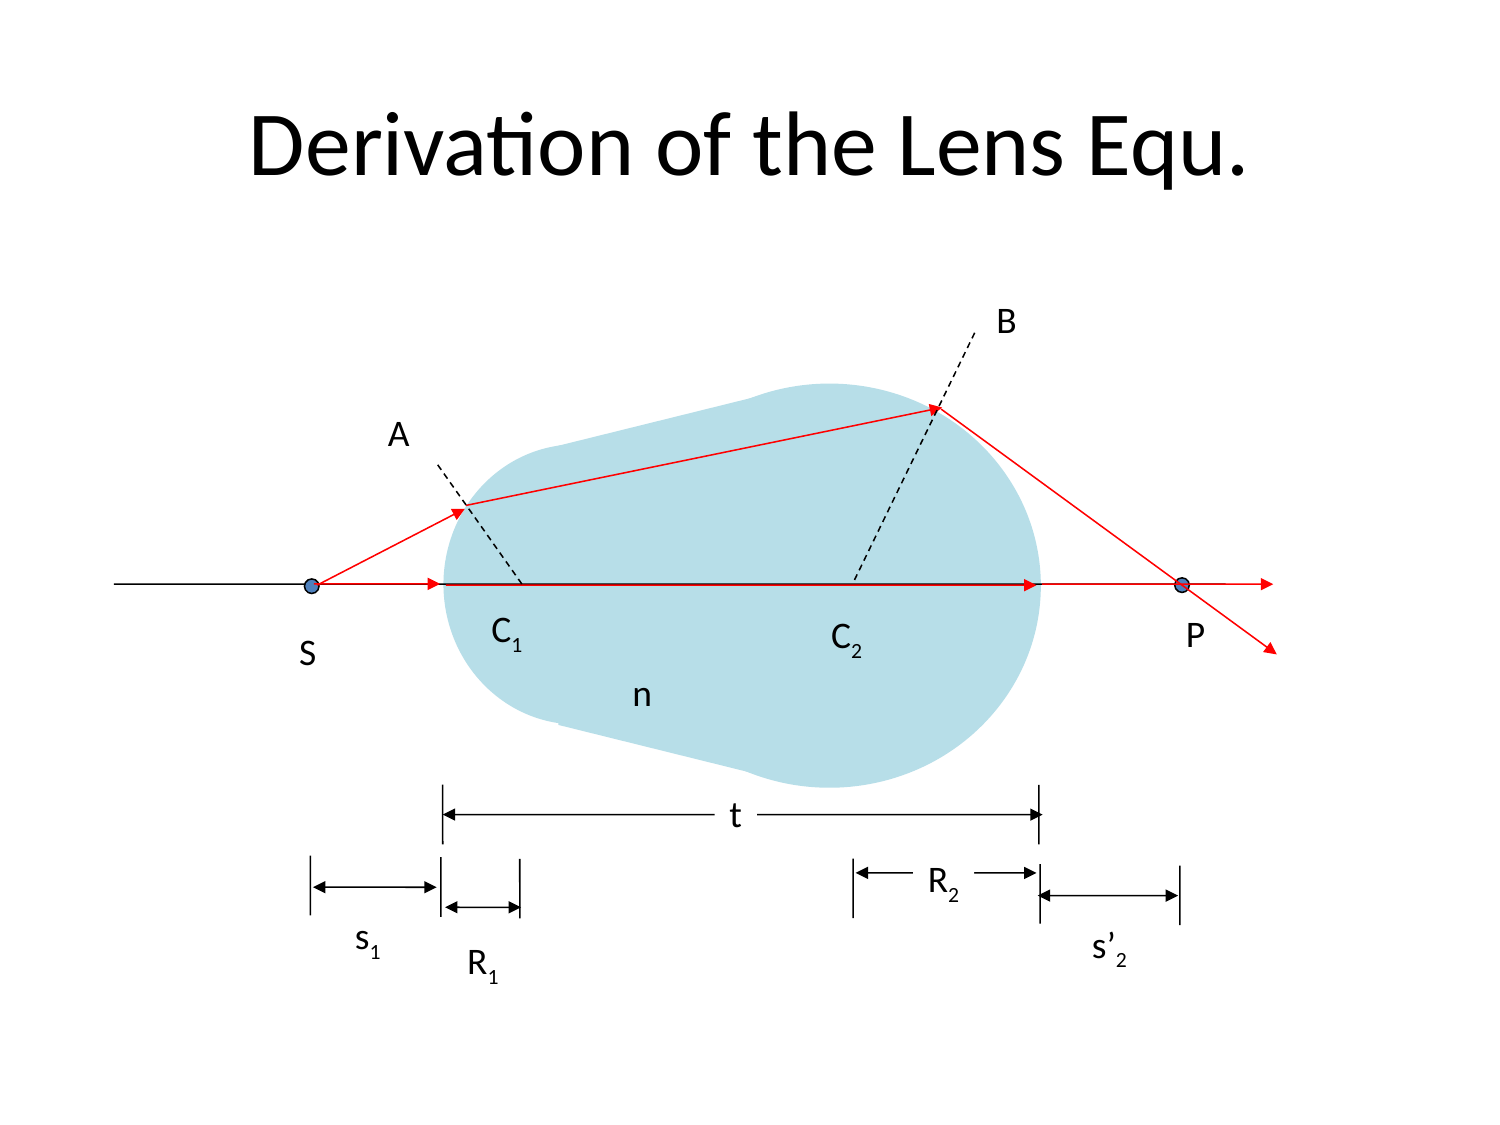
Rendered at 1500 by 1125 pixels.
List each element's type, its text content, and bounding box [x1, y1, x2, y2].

text_box [304, 578, 320, 594]
text_box R2 [913, 847, 975, 914]
text_box [855, 866, 913, 880]
text_box s1 [340, 904, 396, 971]
text_box [322, 577, 438, 591]
text_box [312, 880, 437, 894]
text_box [1046, 485, 1277, 655]
text_box R1 [452, 929, 514, 996]
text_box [443, 383, 1042, 788]
text_box S [284, 620, 332, 681]
text_box A [373, 401, 431, 462]
text_box [1183, 577, 1274, 591]
text_box t [714, 796, 757, 842]
text_box B [981, 288, 1039, 349]
text_box [975, 866, 1037, 880]
text_box [445, 901, 522, 914]
text_box s’2 [1077, 913, 1142, 980]
text_box [1037, 889, 1179, 902]
title Derivation of the Lens Equ. [75, 45, 1425, 233]
text_box [1177, 577, 1190, 584]
text_box [442, 808, 714, 821]
text_box [1174, 585, 1188, 593]
text_box [757, 808, 1038, 821]
text_box P [1171, 603, 1221, 663]
